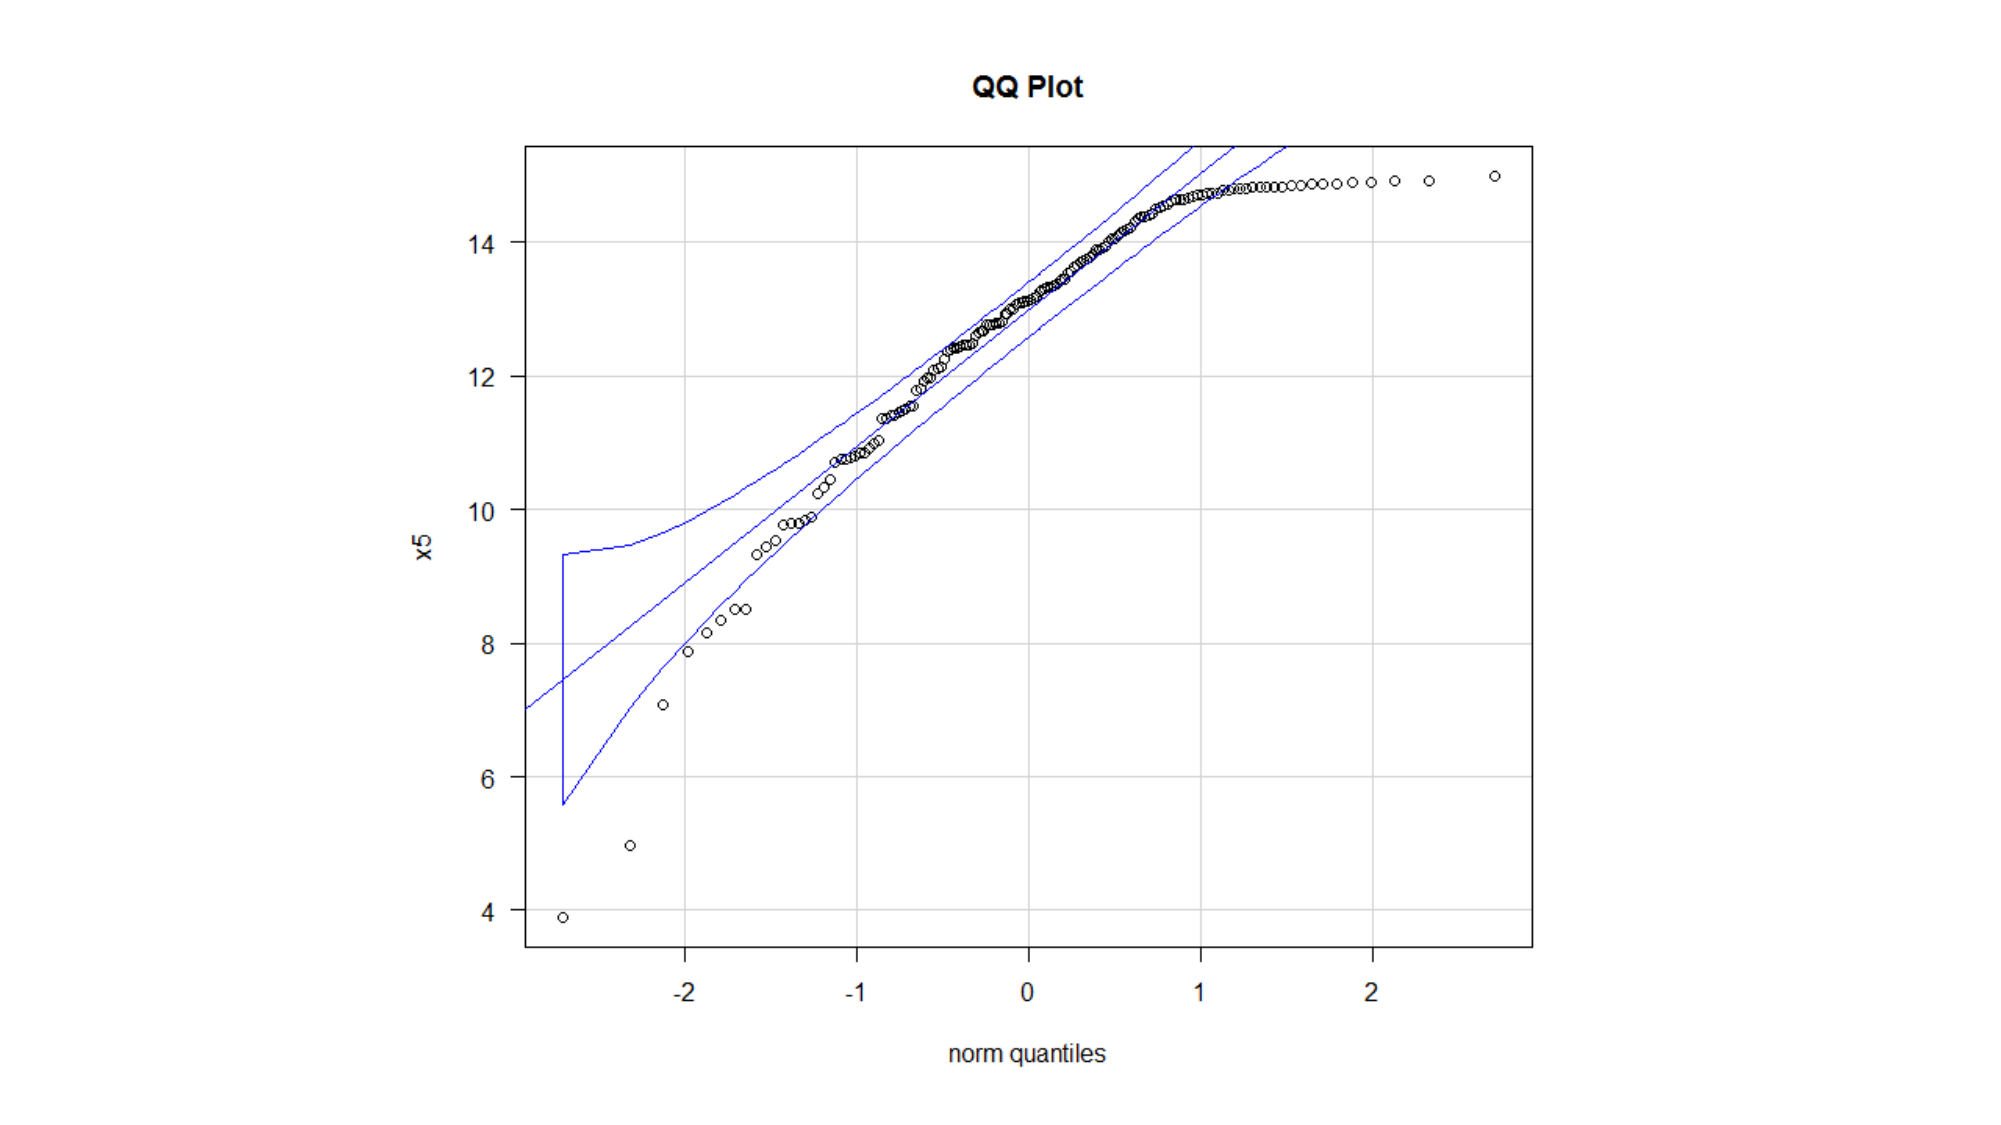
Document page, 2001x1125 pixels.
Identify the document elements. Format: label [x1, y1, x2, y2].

picture [403, 24, 1596, 1100]
